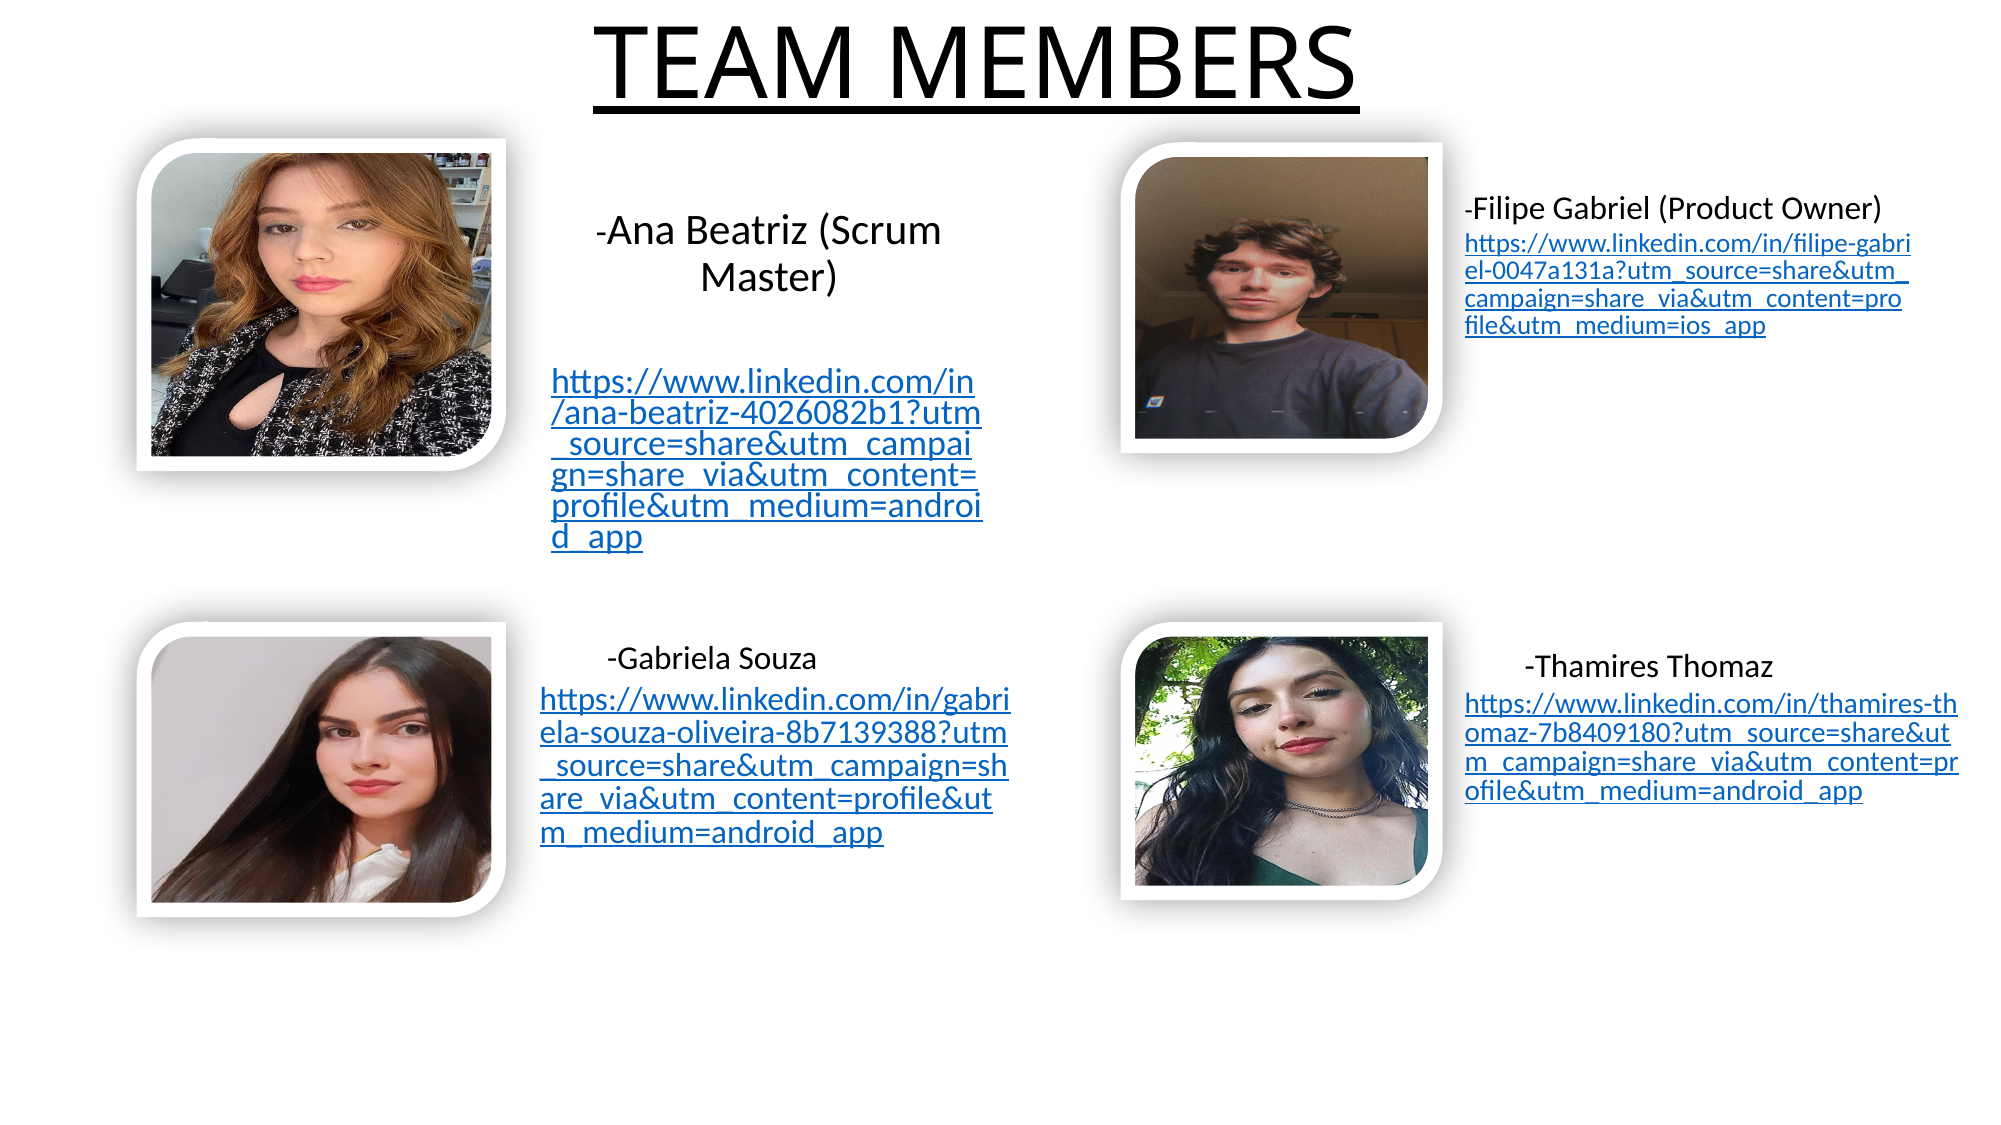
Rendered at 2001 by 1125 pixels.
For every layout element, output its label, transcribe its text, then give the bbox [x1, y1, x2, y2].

picture [144, 629, 499, 910]
text_box -Thamires Thomaz https://www.linkedin.com/in/thamires-thomaz-7b8409180?utm_source=share&utm_campaign=share_via&utm_content=profile&utm_medium=android_app [1469, 636, 1975, 727]
picture [1127, 149, 1436, 446]
text_box -Filipe Gabriel (Product Owner) https://www.linkedin.com/in/filipe-gabriel-0047a131a?utm_source=share&utm_campaign=share_via&utm_content=profile&utm_medium=ios_app [1471, 178, 1927, 299]
picture [1127, 629, 1436, 893]
subtitle -Ana Beatriz (Scrum Master) https://www.linkedin.com/in/ana-beatriz-4026082b1?utm_source=share&utm_campaign=share_via&utm_content=profile&utm_medium=android_app [536, 199, 1003, 411]
picture [144, 145, 499, 464]
text_box -Gabriela Souza https://www.linkedin.com/in/gabriela-souza-oliveira-8b7139388?utm_source=share&utm_campaign=share_via&utm_content=profile&utm_medium=android_app [531, 629, 1027, 724]
title TEAM MEMBERS [226, 0, 1727, 128]
